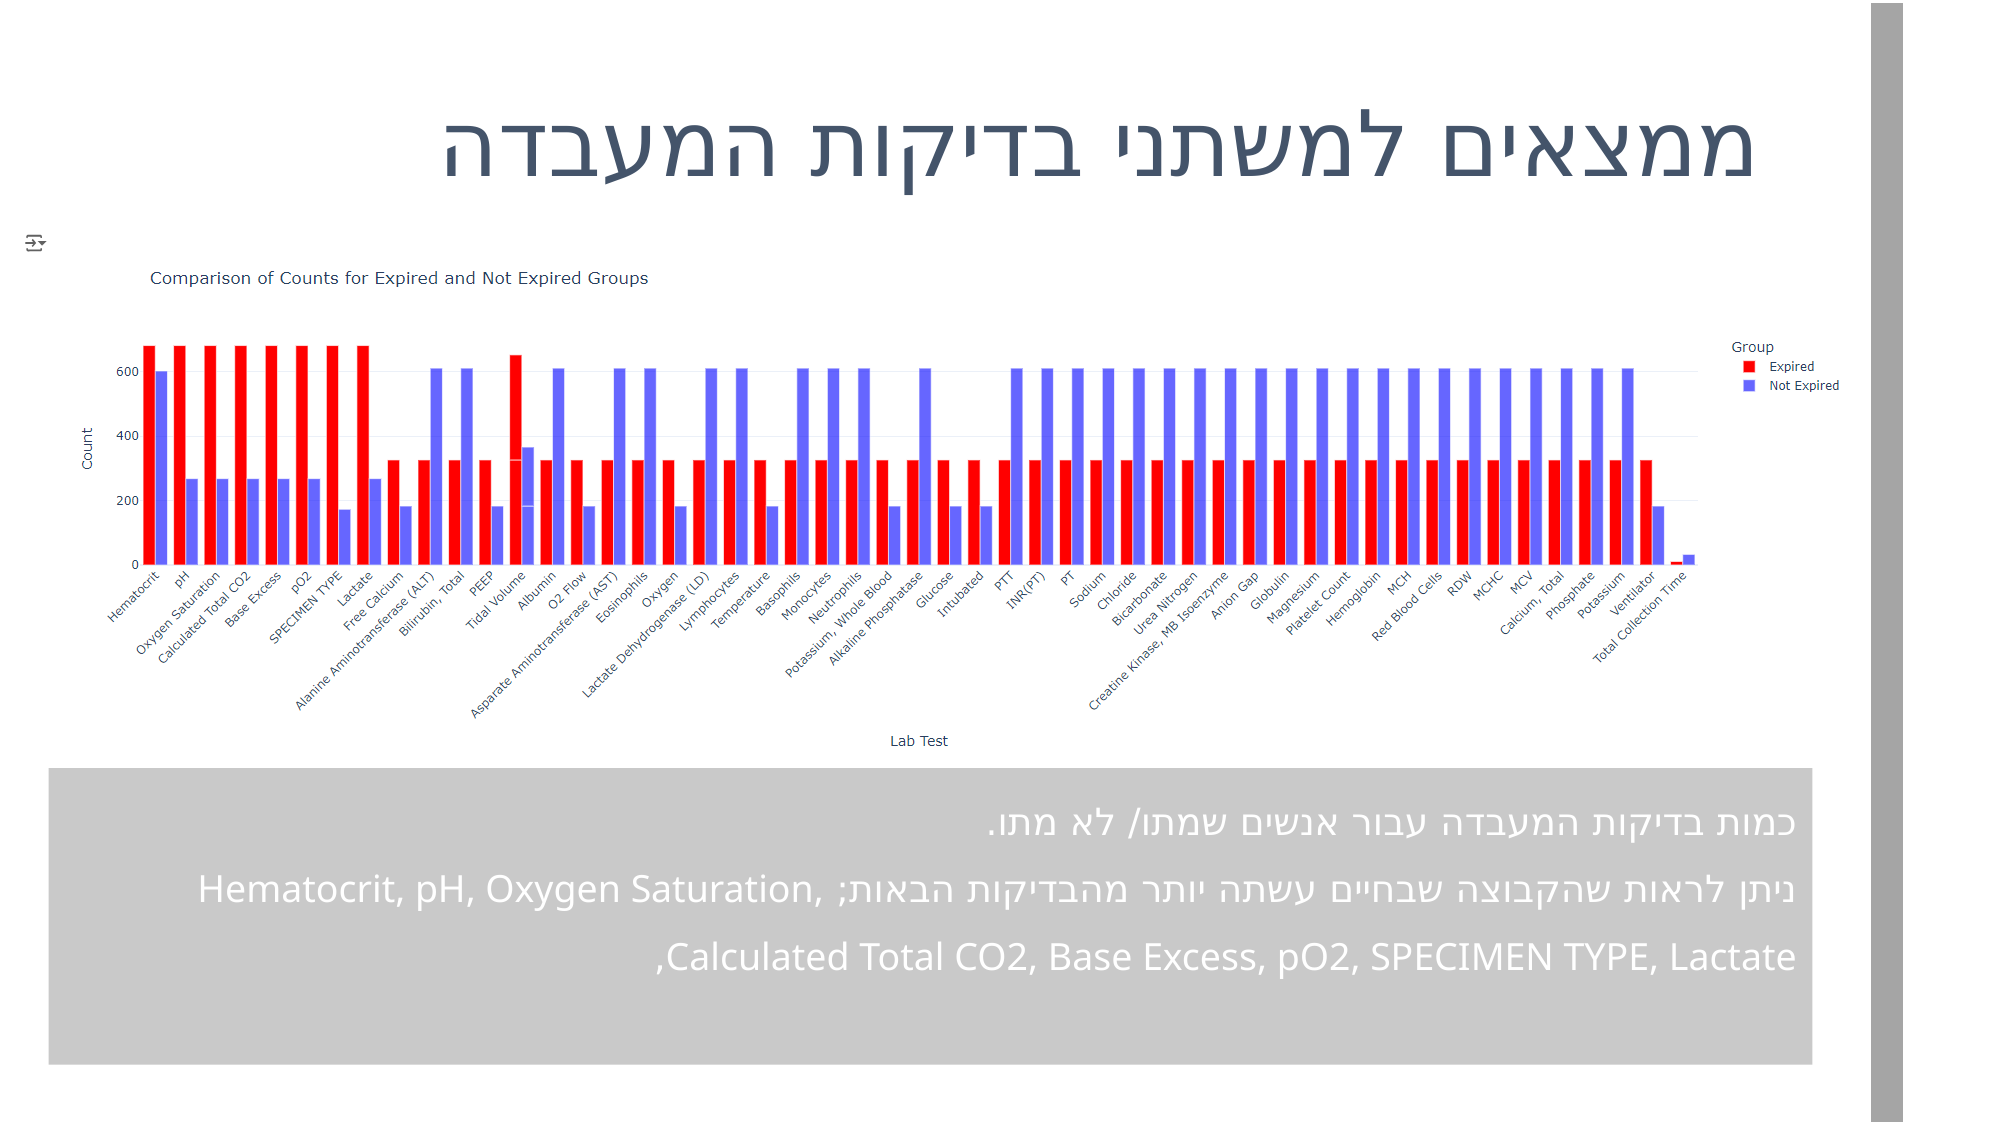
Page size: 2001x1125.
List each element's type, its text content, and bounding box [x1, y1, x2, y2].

text_box [1865, 0, 1909, 1125]
picture [16, 226, 1845, 754]
text_box כמות בדיקות המעבדה עבור אנשים שמתו/ לא מתו. ניתן לראות שהקבוצה שבחיים עשתה יותר מהבדיקות הבאות; Hematocrit, pH, Oxygen Saturation, Calculated Total CO2, Base Excess, pO2, SPECIMEN TYPE, Lactate, [46, 765, 1815, 1068]
title ממצאים למשתני בדיקות המעבדה [171, 90, 1777, 226]
